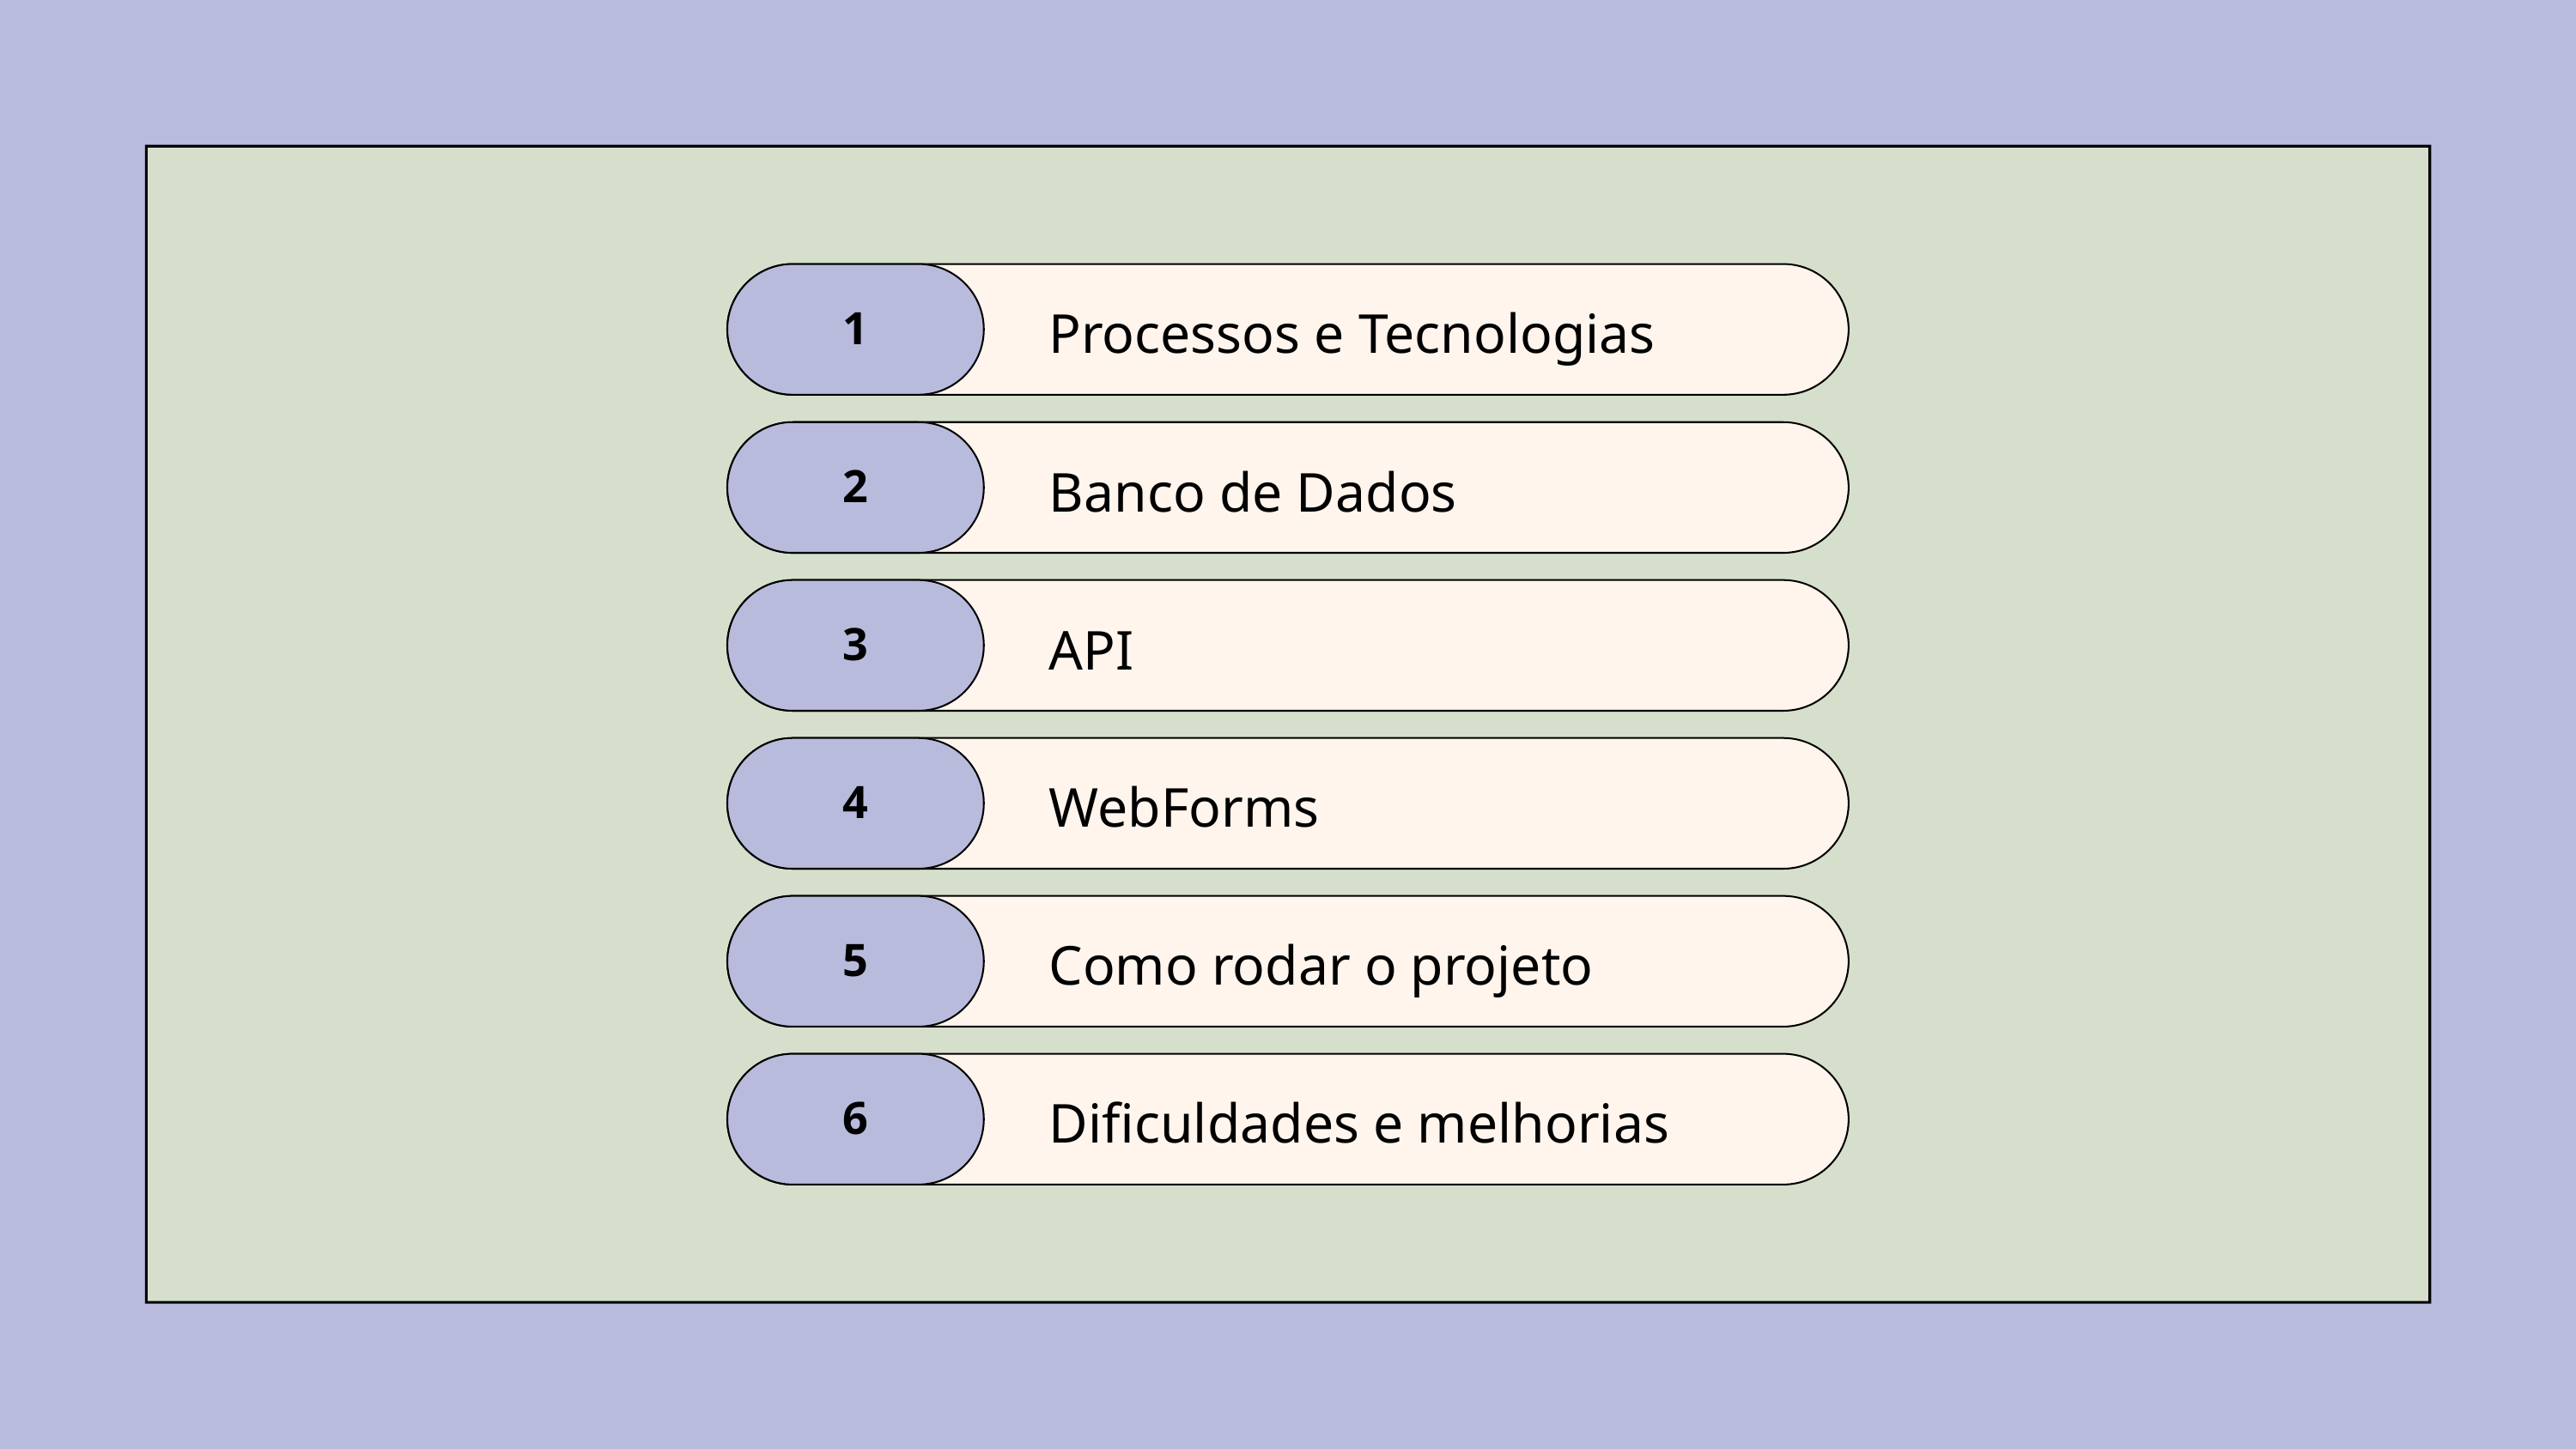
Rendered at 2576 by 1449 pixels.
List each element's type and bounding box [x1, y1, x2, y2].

text_box [726, 737, 1850, 870]
text_box [726, 421, 1850, 555]
text_box [726, 579, 1850, 712]
text_box [144, 144, 2432, 1304]
text_box [726, 1052, 1850, 1186]
text_box [726, 894, 1850, 1028]
text_box [726, 263, 1850, 397]
